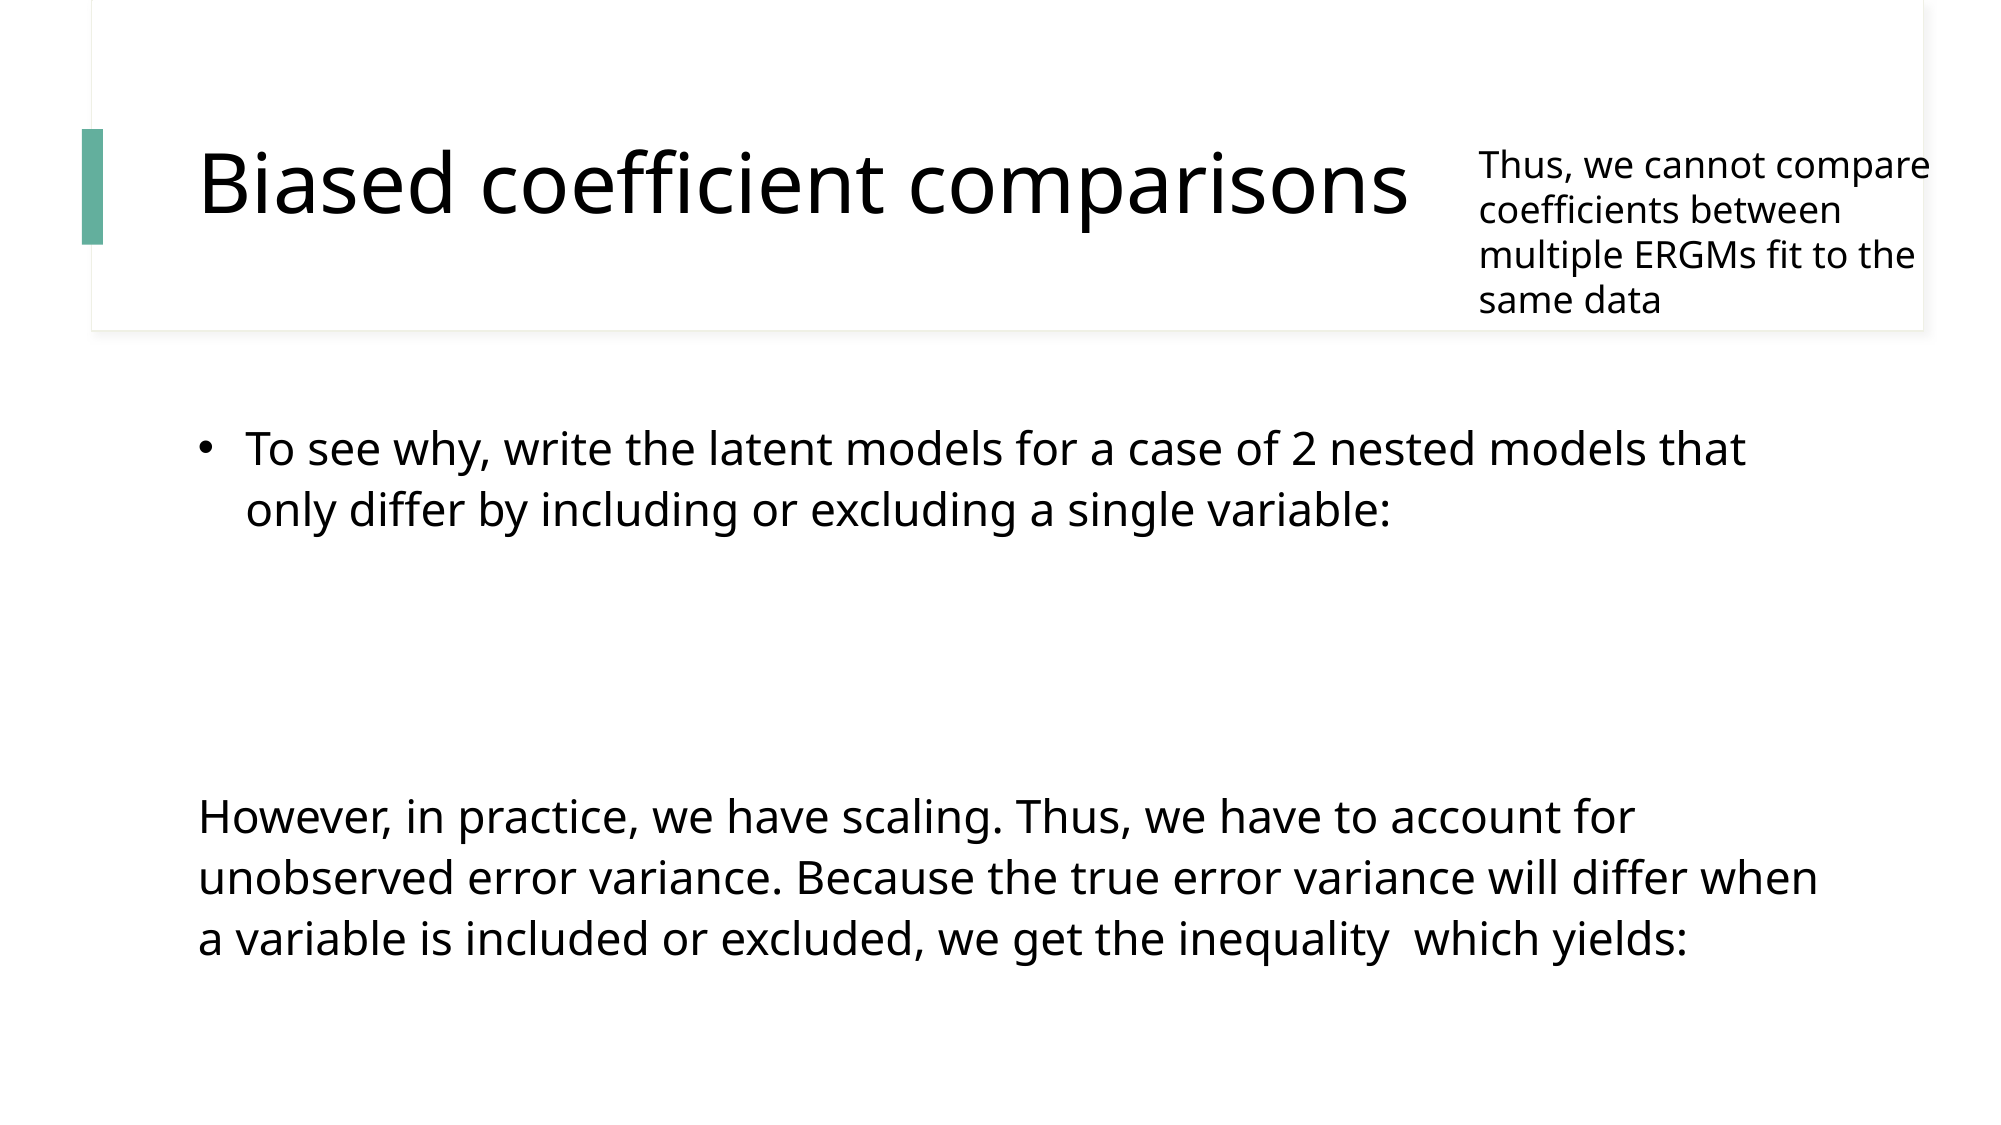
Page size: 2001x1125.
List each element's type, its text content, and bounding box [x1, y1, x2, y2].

text_box Thus, we cannot compare coefficients between multiple ERGMs fit to the same data [1464, 133, 1970, 329]
title Biased coefficient comparisons [183, 90, 1851, 284]
